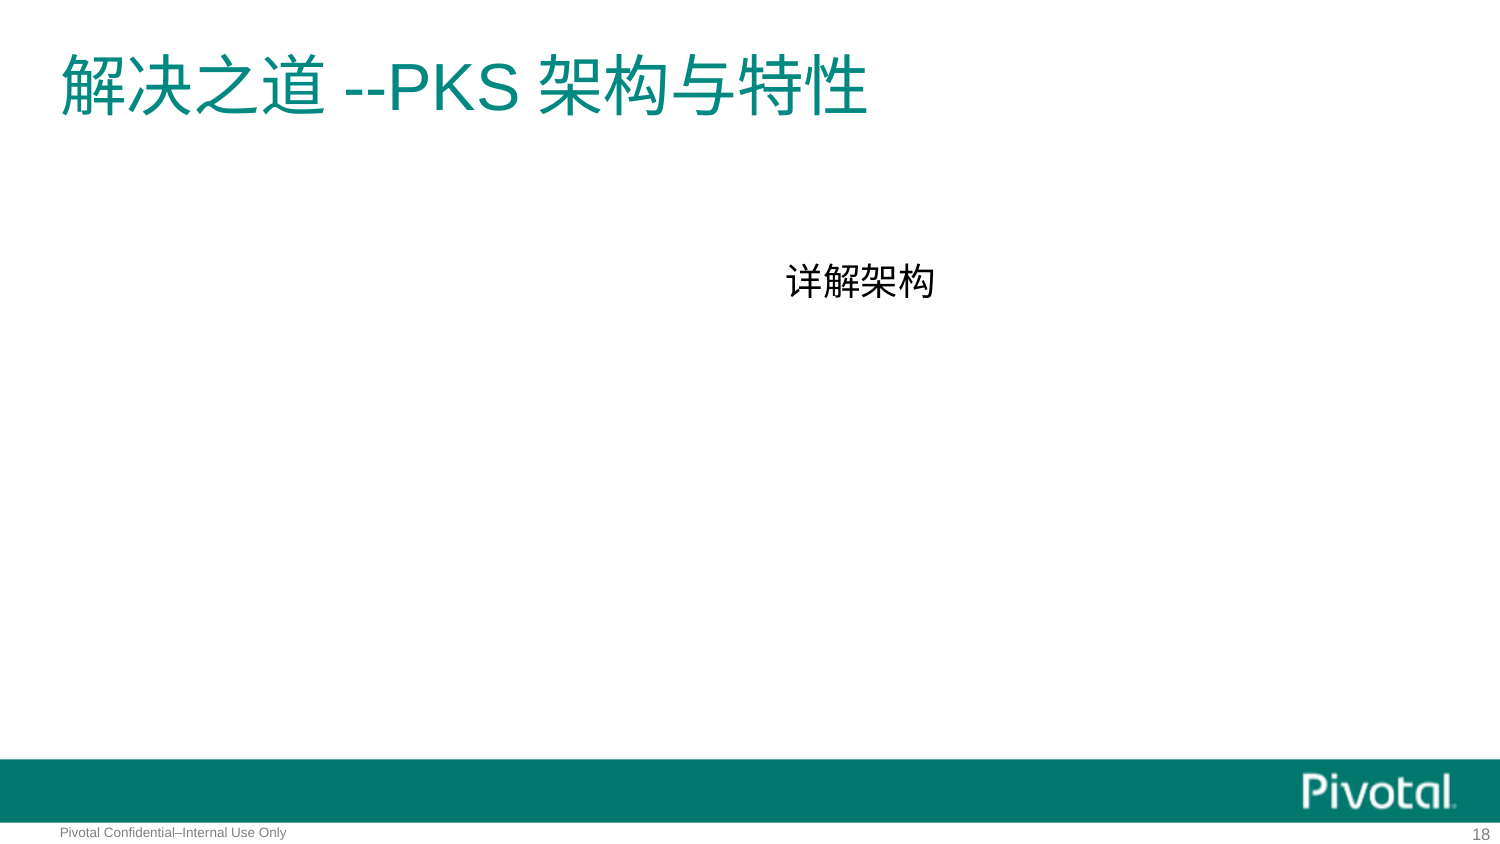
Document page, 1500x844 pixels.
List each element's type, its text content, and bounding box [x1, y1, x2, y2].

title 解决之道--PKS架构与特性 [60, 53, 1440, 129]
picture [1290, 768, 1463, 815]
text_box 详解架构 [770, 250, 951, 311]
